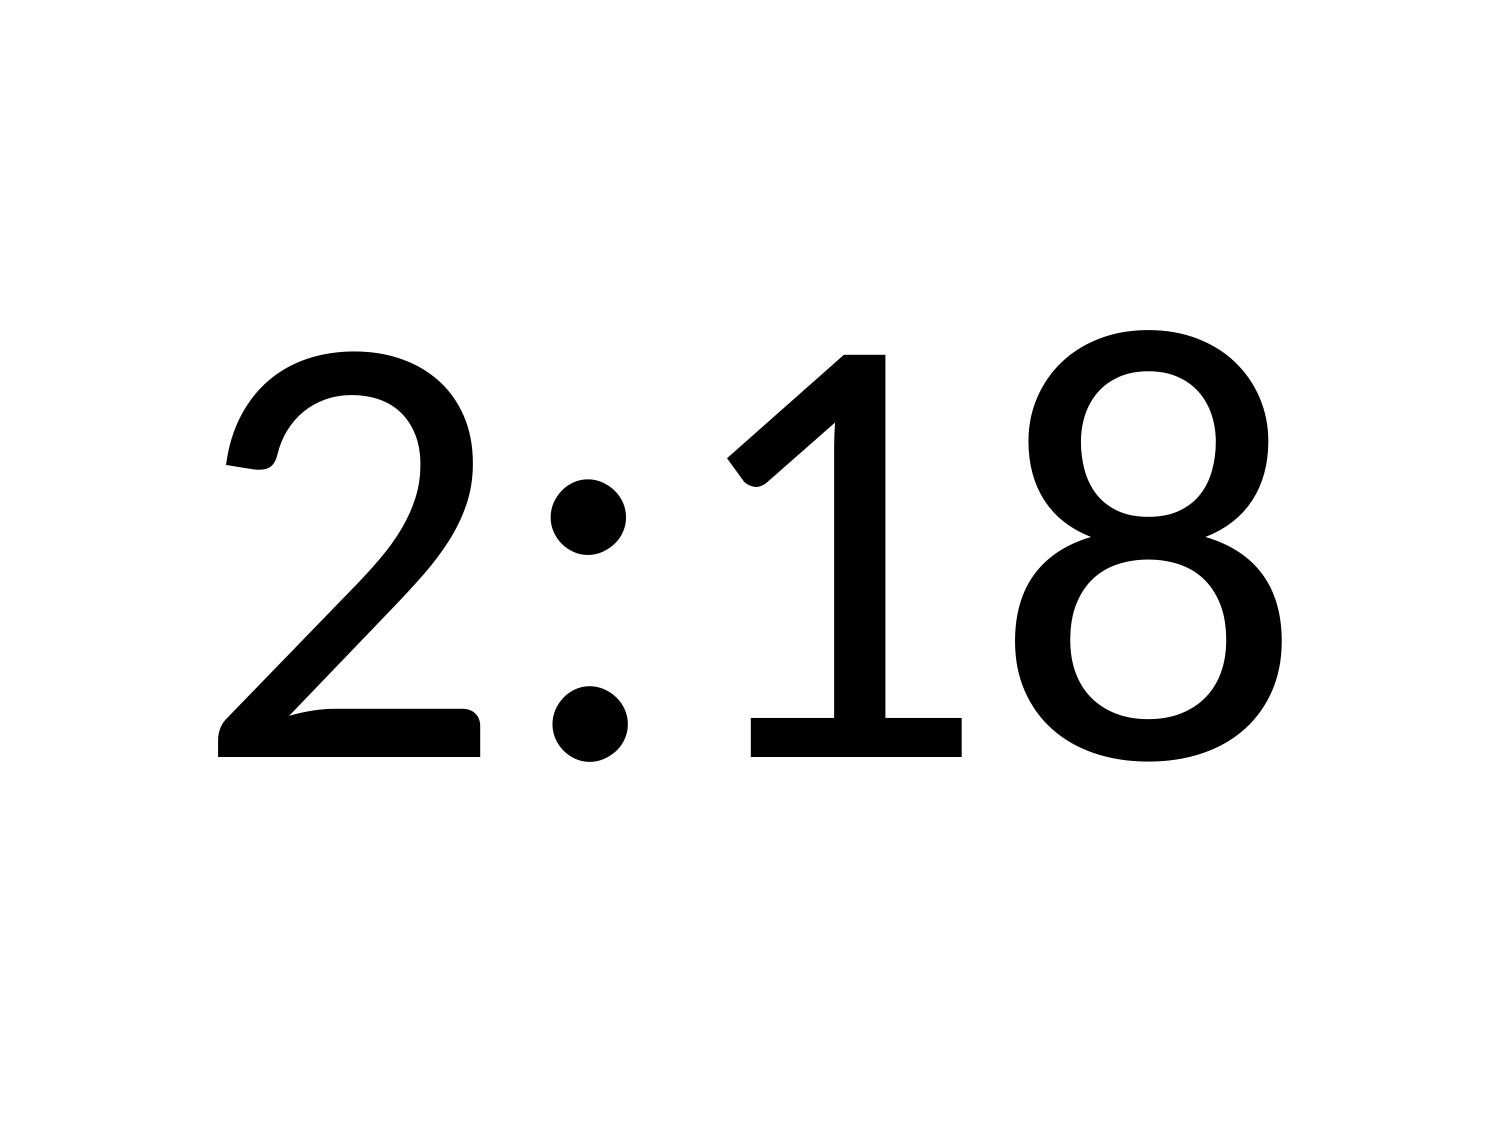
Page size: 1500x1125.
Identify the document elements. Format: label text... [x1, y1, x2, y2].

text_box 2:18 [112, 125, 1388, 941]
